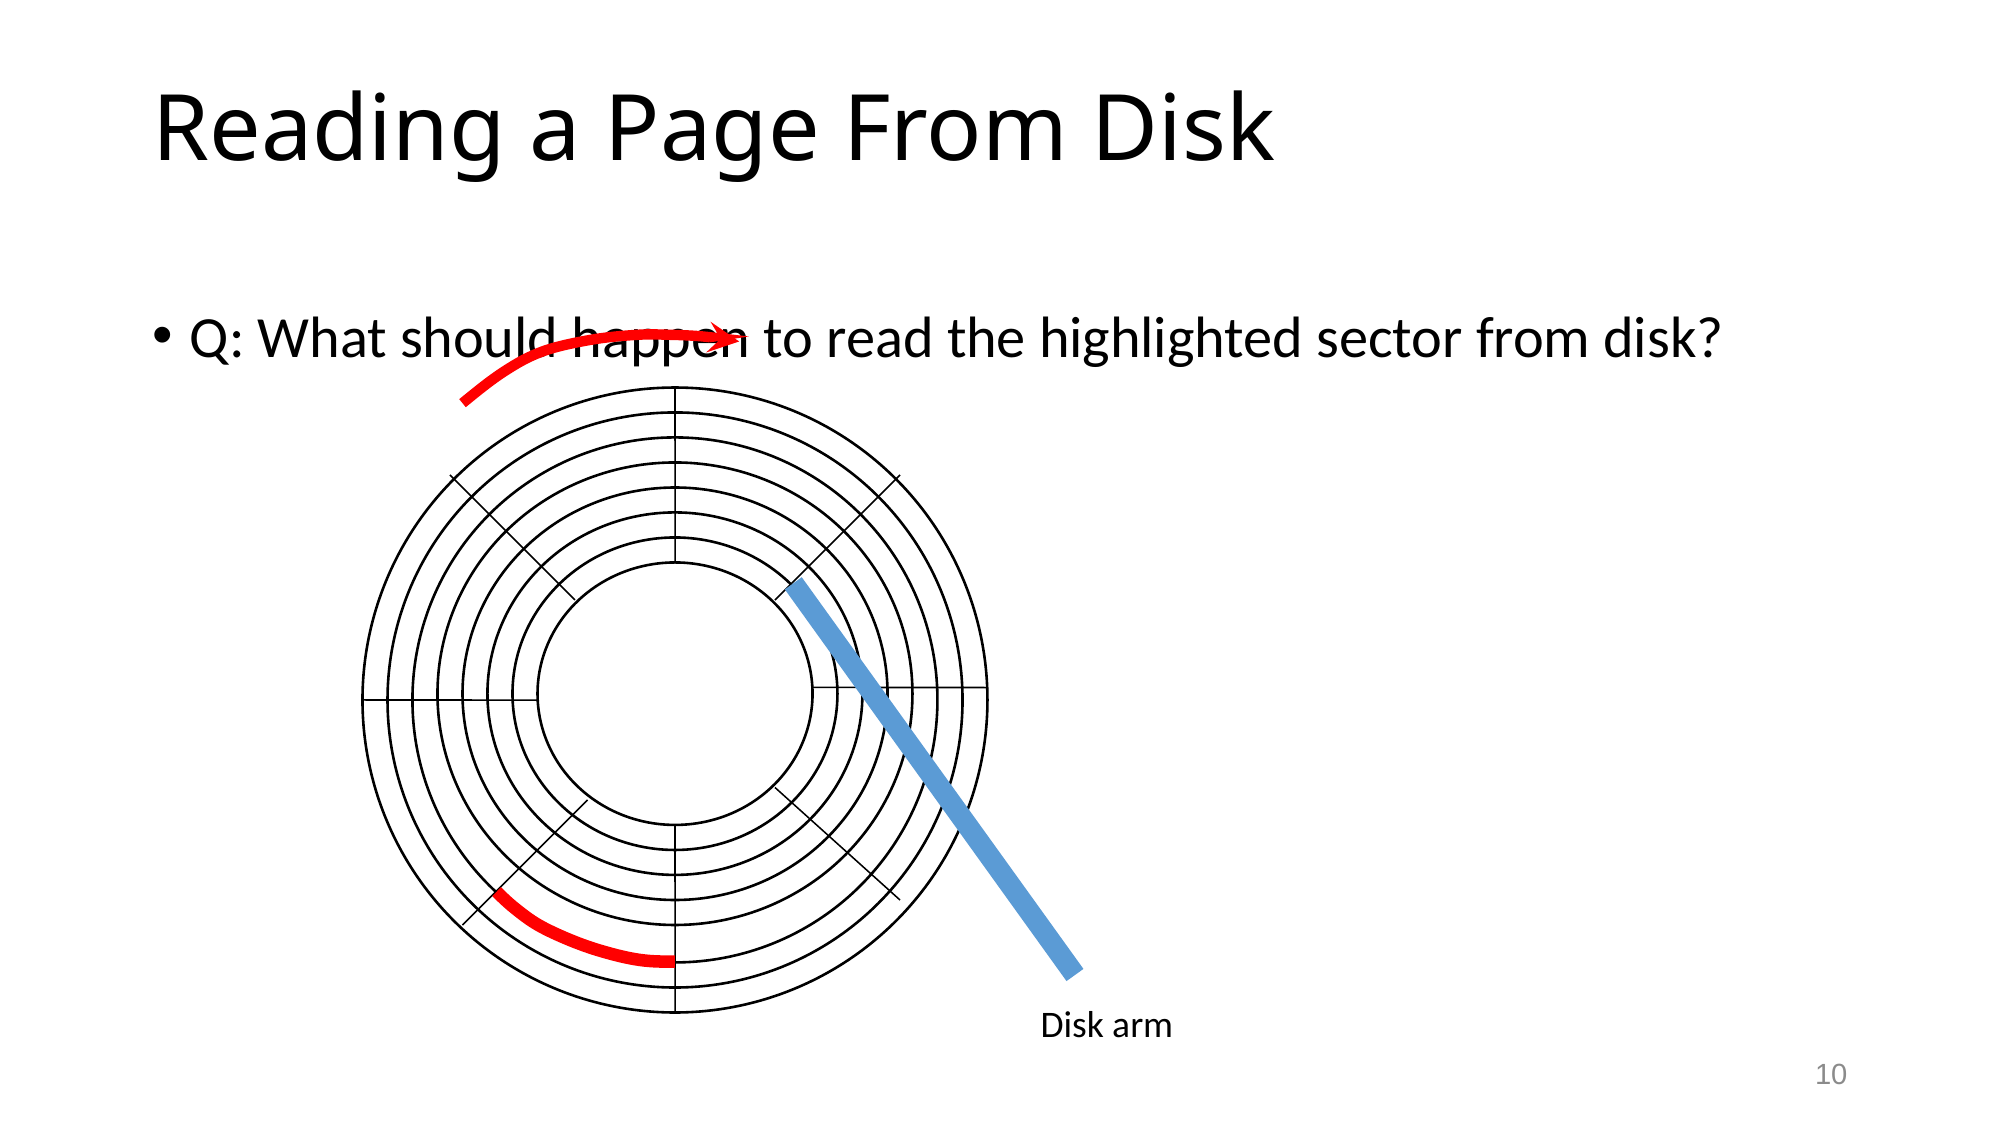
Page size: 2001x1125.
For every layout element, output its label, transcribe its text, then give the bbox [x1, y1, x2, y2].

text_box [487, 512, 675, 700]
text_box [793, 583, 1075, 975]
text_box [462, 487, 675, 700]
text_box [495, 890, 675, 963]
text_box [512, 537, 675, 700]
text_box [362, 387, 675, 699]
title Reading a Page From Disk [137, 48, 1863, 214]
text_box [676, 512, 824, 583]
text_box [676, 537, 793, 624]
text_box [362, 700, 675, 1013]
list Q: What should happen to read the highlighted sector from disk? [137, 299, 1863, 1014]
text_box [462, 701, 675, 900]
text_box [676, 763, 793, 850]
text_box [387, 412, 675, 699]
text_box [676, 437, 910, 583]
text_box [676, 487, 855, 583]
text_box [676, 963, 824, 1013]
text_box [461, 333, 740, 404]
text_box [676, 836, 793, 900]
text_box [487, 701, 675, 875]
text_box [676, 866, 793, 925]
text_box [676, 412, 938, 583]
text_box [412, 437, 675, 960]
text_box [676, 935, 793, 988]
text_box [437, 701, 675, 925]
text_box [387, 700, 675, 988]
slide_number 10 [1412, 1042, 1863, 1103]
text_box [676, 804, 793, 875]
text_box [437, 462, 675, 700]
text_box Disk arm [1025, 992, 1189, 1053]
text_box [676, 895, 793, 963]
text_box [676, 462, 884, 583]
text_box [512, 701, 675, 850]
text_box [676, 387, 965, 583]
text_box [537, 562, 793, 825]
